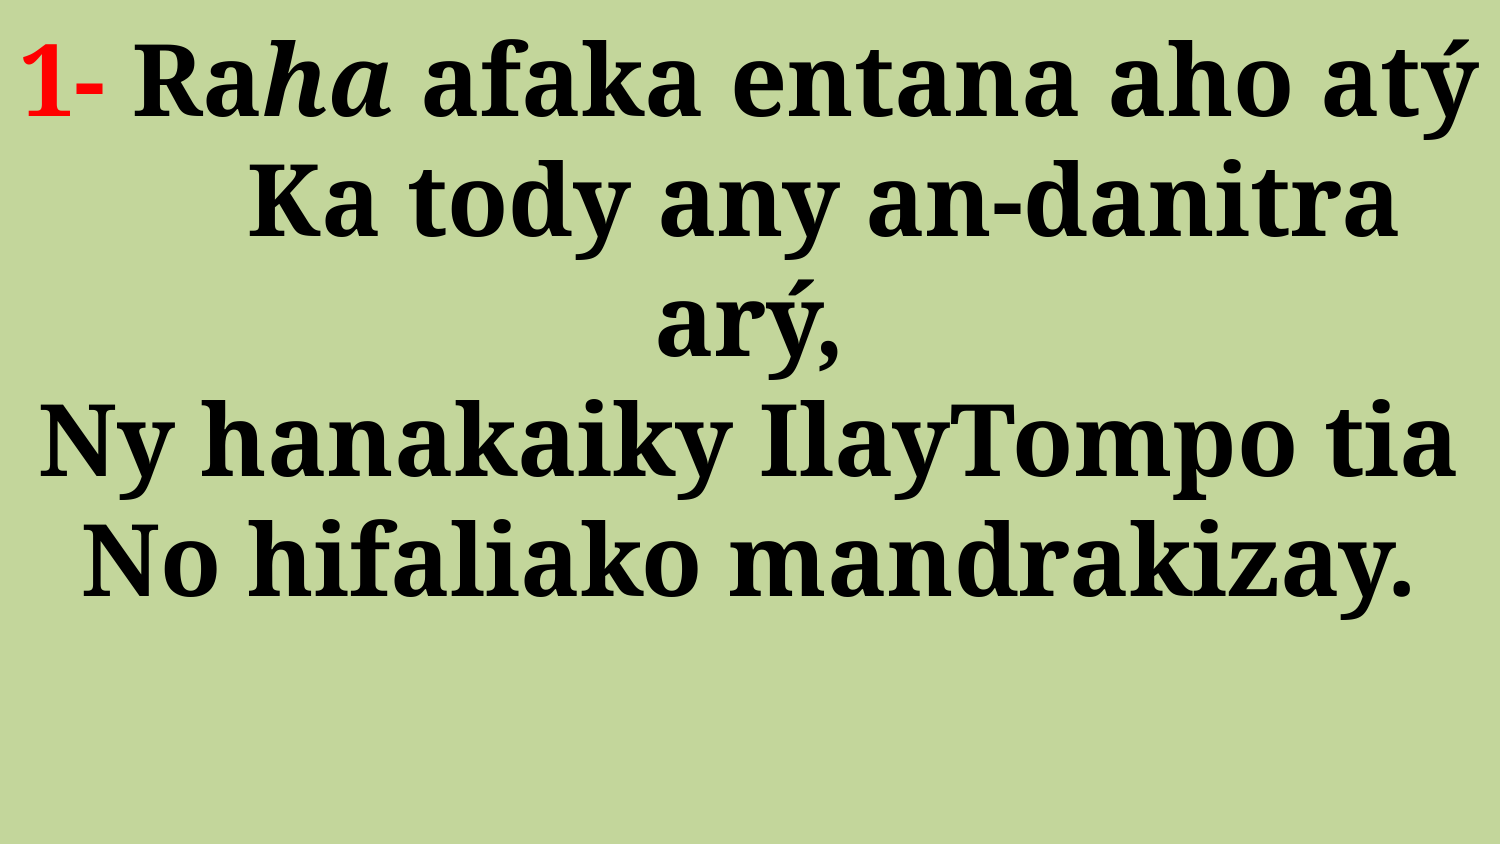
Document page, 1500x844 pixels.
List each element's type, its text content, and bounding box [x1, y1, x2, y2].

title 1- Raha afaka entana aho atý Ka tody any an-danitra arý, Ny hanakaiky IlayTompo tia No hifaliako mandrakizay. [0, 8, 1500, 844]
